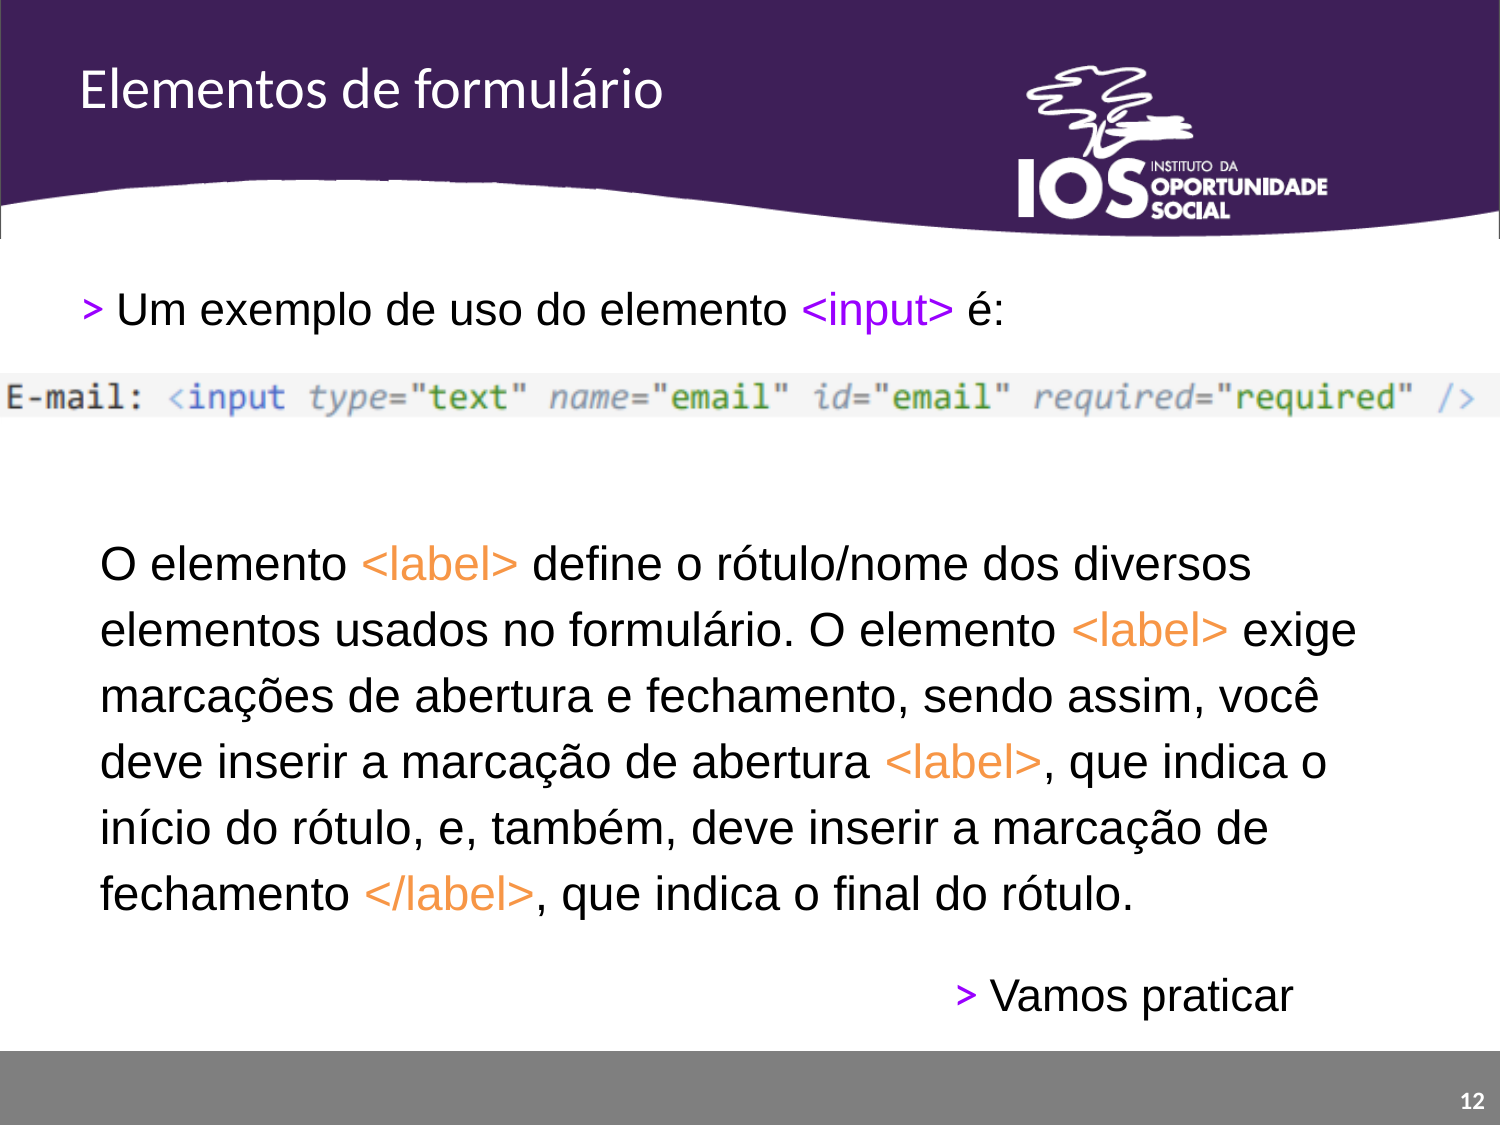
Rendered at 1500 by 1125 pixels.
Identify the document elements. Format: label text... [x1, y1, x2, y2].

picture [0, 0, 1500, 240]
text_box > Um exemplo de uso do elemento <input> é: [64, 260, 1081, 351]
picture [0, 372, 1500, 424]
slide_number ‹#› [1149, 1069, 1500, 1125]
text_box [0, 1051, 1500, 1125]
text_box > Vamos praticar [938, 945, 1362, 1036]
text_box O elemento <label> define o rótulo/nome dos diversos elementos usados no formulário. O elemento <label> exige marcações de abertura e fechamento, sendo assim, você deve inserir a marcação de abertura <label>, que indica o início do rótulo, e, também, deve inserir a marcação de fechamento </label>, que indica o final do rótulo. [84, 509, 1416, 936]
